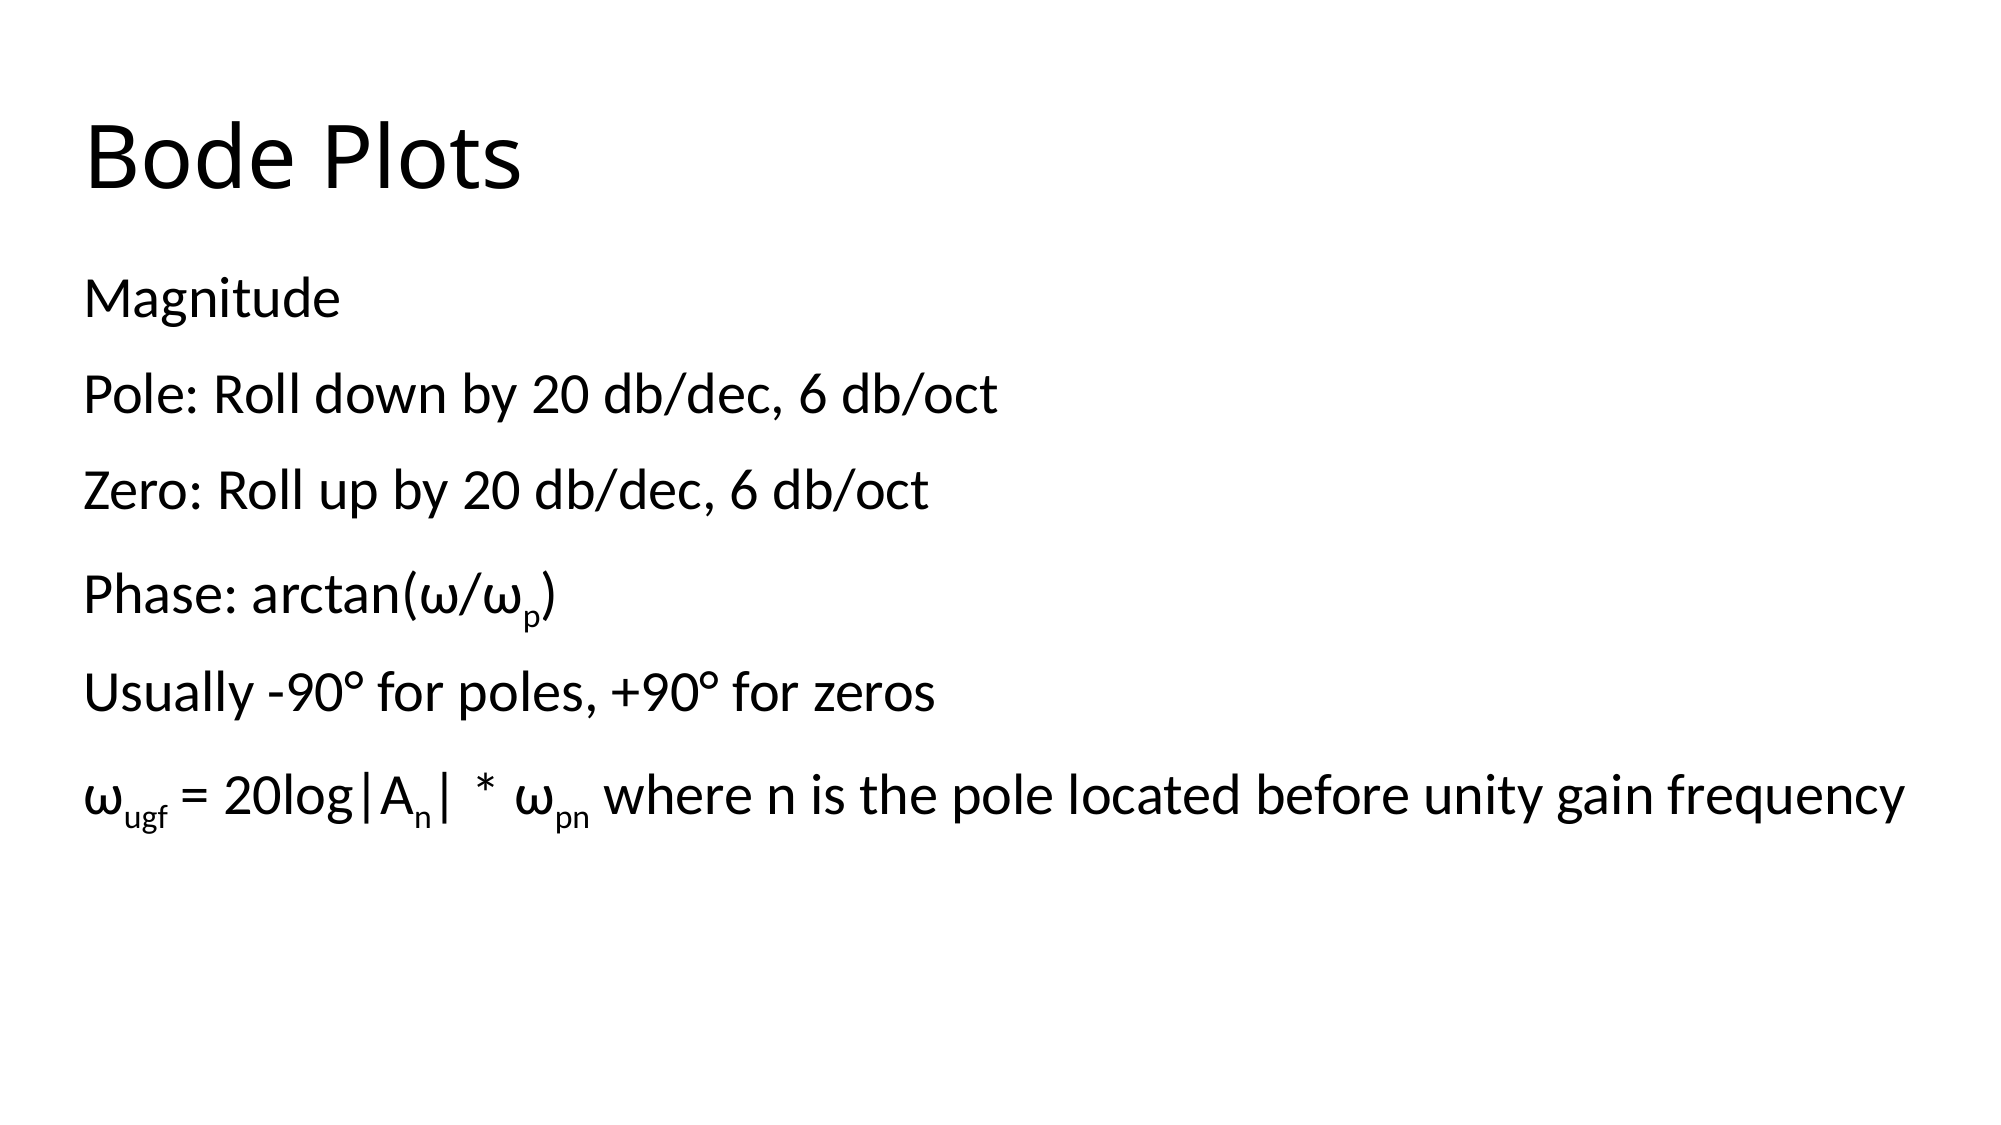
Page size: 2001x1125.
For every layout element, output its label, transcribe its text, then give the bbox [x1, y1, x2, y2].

list Magnitude Pole: Roll down by 20 db/dec, 6 db/oct Zero: Roll up by 20 db/dec, 6 db/oct Phase: arctan(ω/ωp) Usually -90° for poles, +90° for zeros ωugf = 20log|An| * ωpn where n is the pole located before unity gain frequency [68, 252, 1932, 1000]
title Bode Plots [68, 97, 1932, 223]
